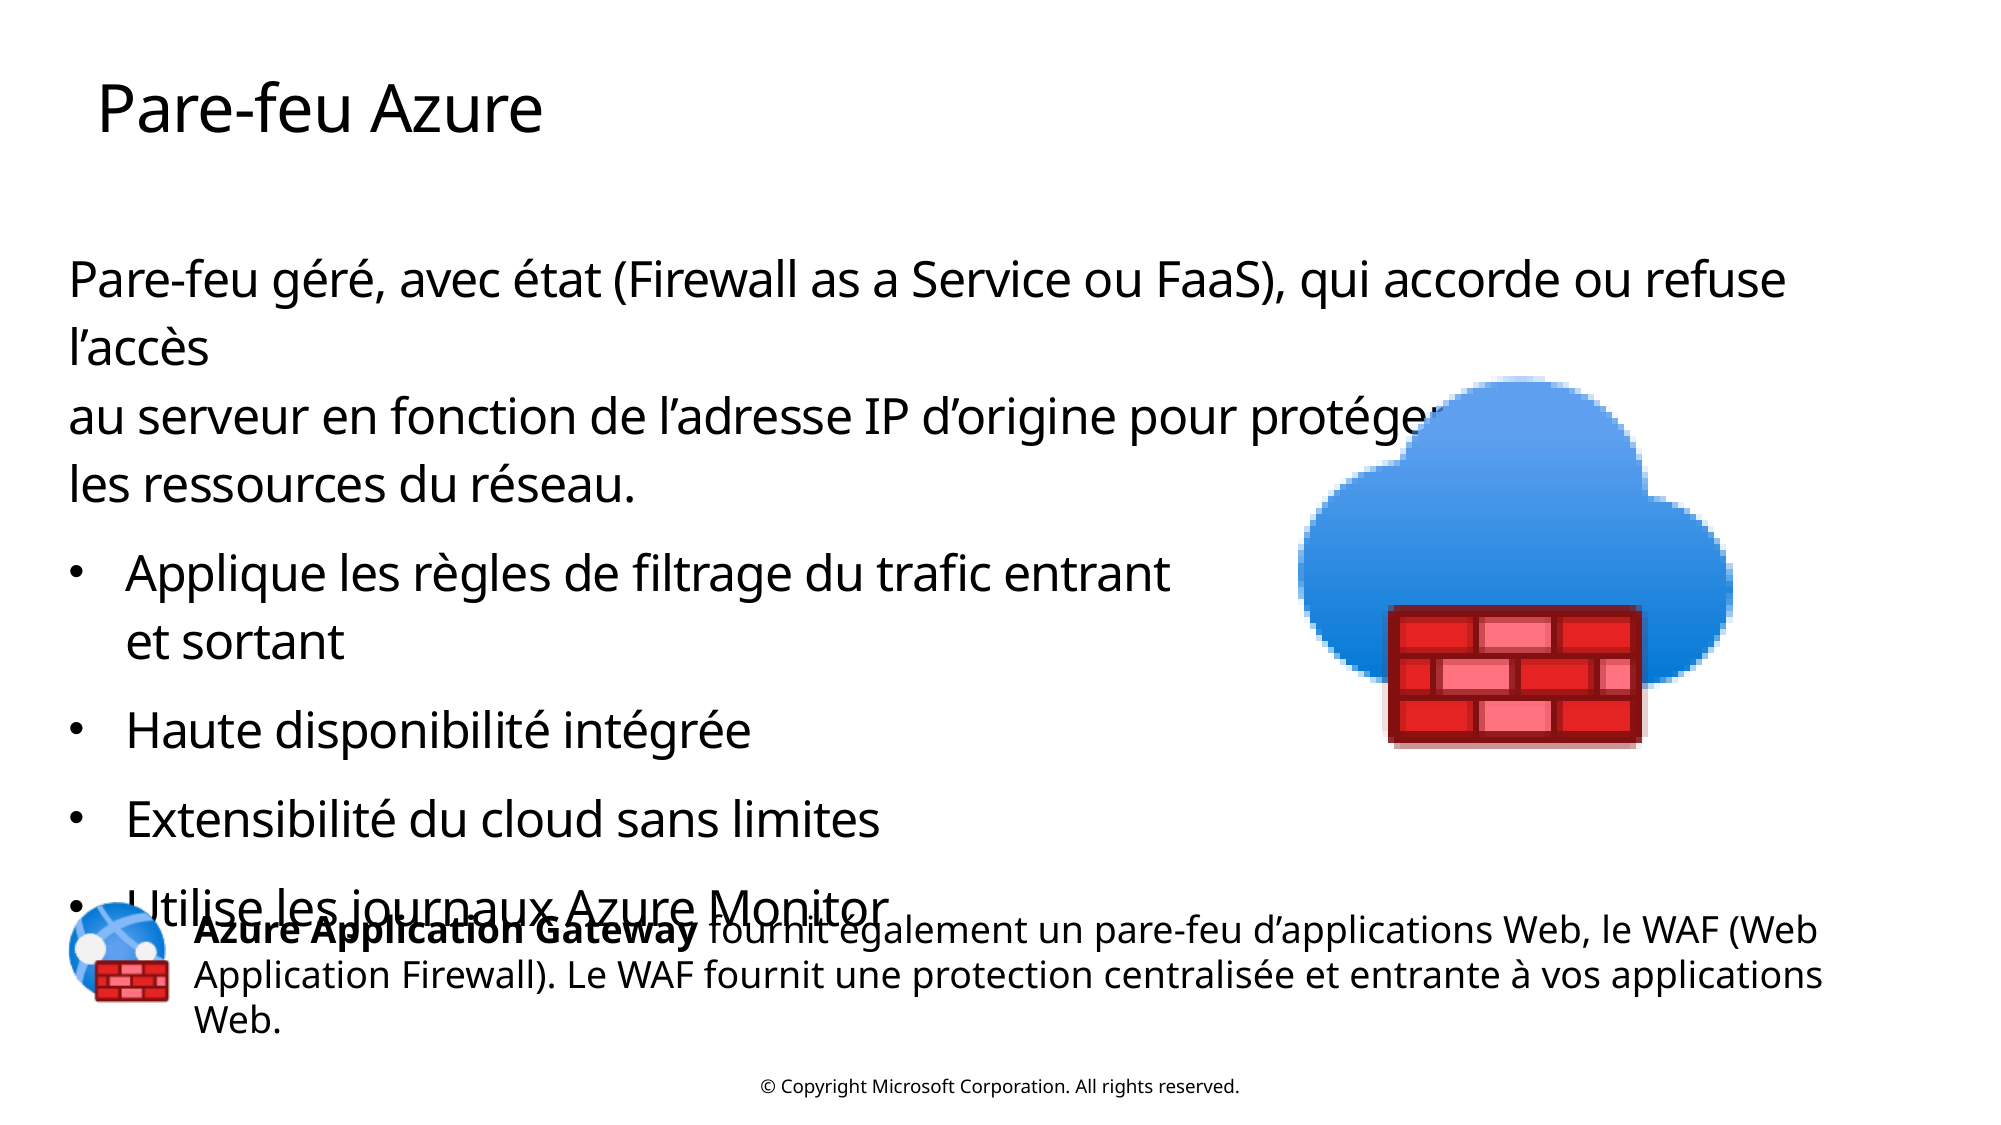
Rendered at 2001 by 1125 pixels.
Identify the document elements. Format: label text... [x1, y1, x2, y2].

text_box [68, 898, 1932, 1006]
title Pare-feu Azure [96, 75, 1904, 166]
list Pare-feu géré, avec état (Firewall as a Service ou FaaS), qui accorde ou refuse l’accès au serveur en fonction de l’adresse IP d’origine pour protéger les ressources du réseau. Applique les règles de filtrage du trafic entrant et sortant Haute disponibilité intégrée Extensibilité du cloud sans limites Utilise les journaux Azure Monitor [68, 238, 1930, 898]
picture [1298, 346, 1733, 781]
